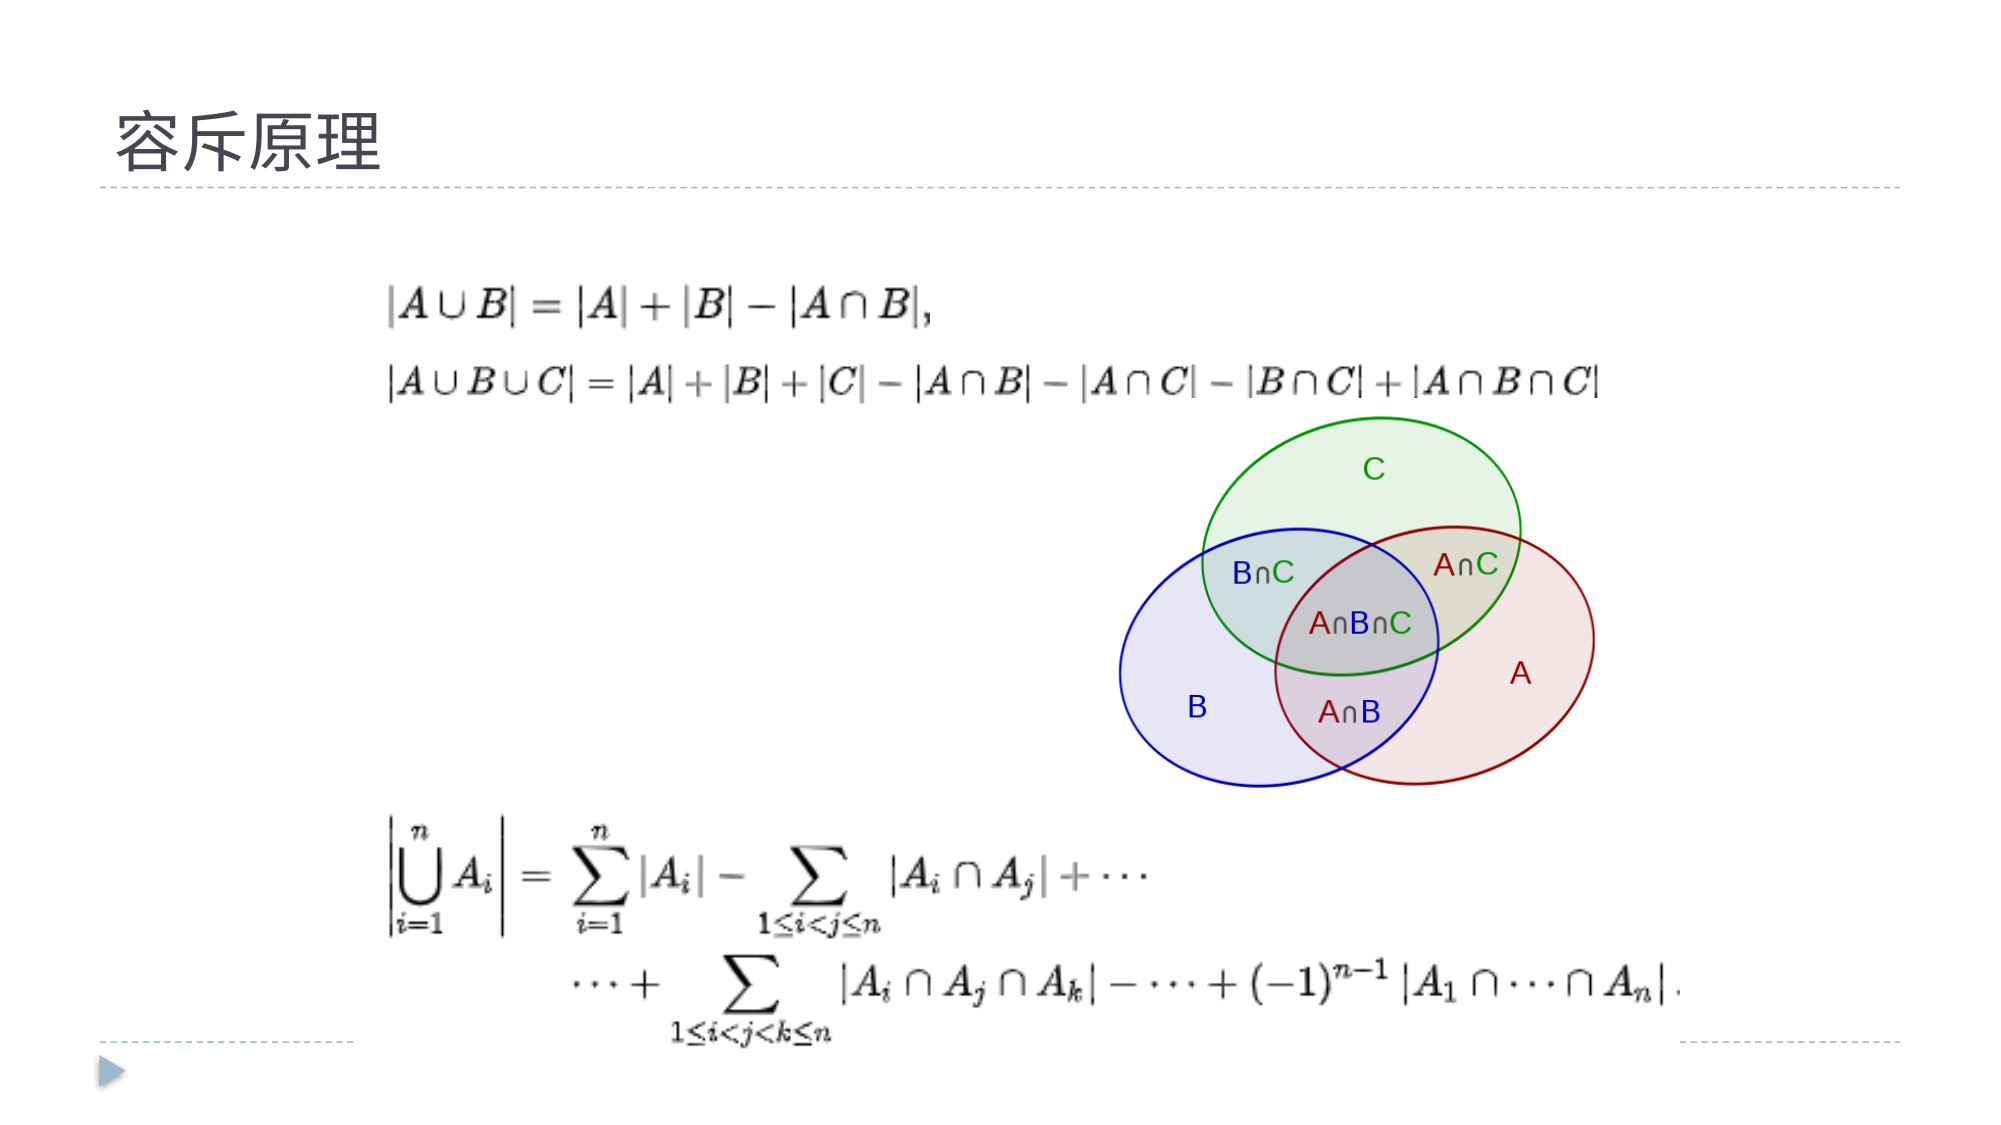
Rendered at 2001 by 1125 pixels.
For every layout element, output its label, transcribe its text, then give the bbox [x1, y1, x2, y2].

picture [355, 796, 1680, 1051]
picture [364, 269, 1613, 795]
title 容斥原理 [99, 24, 1900, 188]
